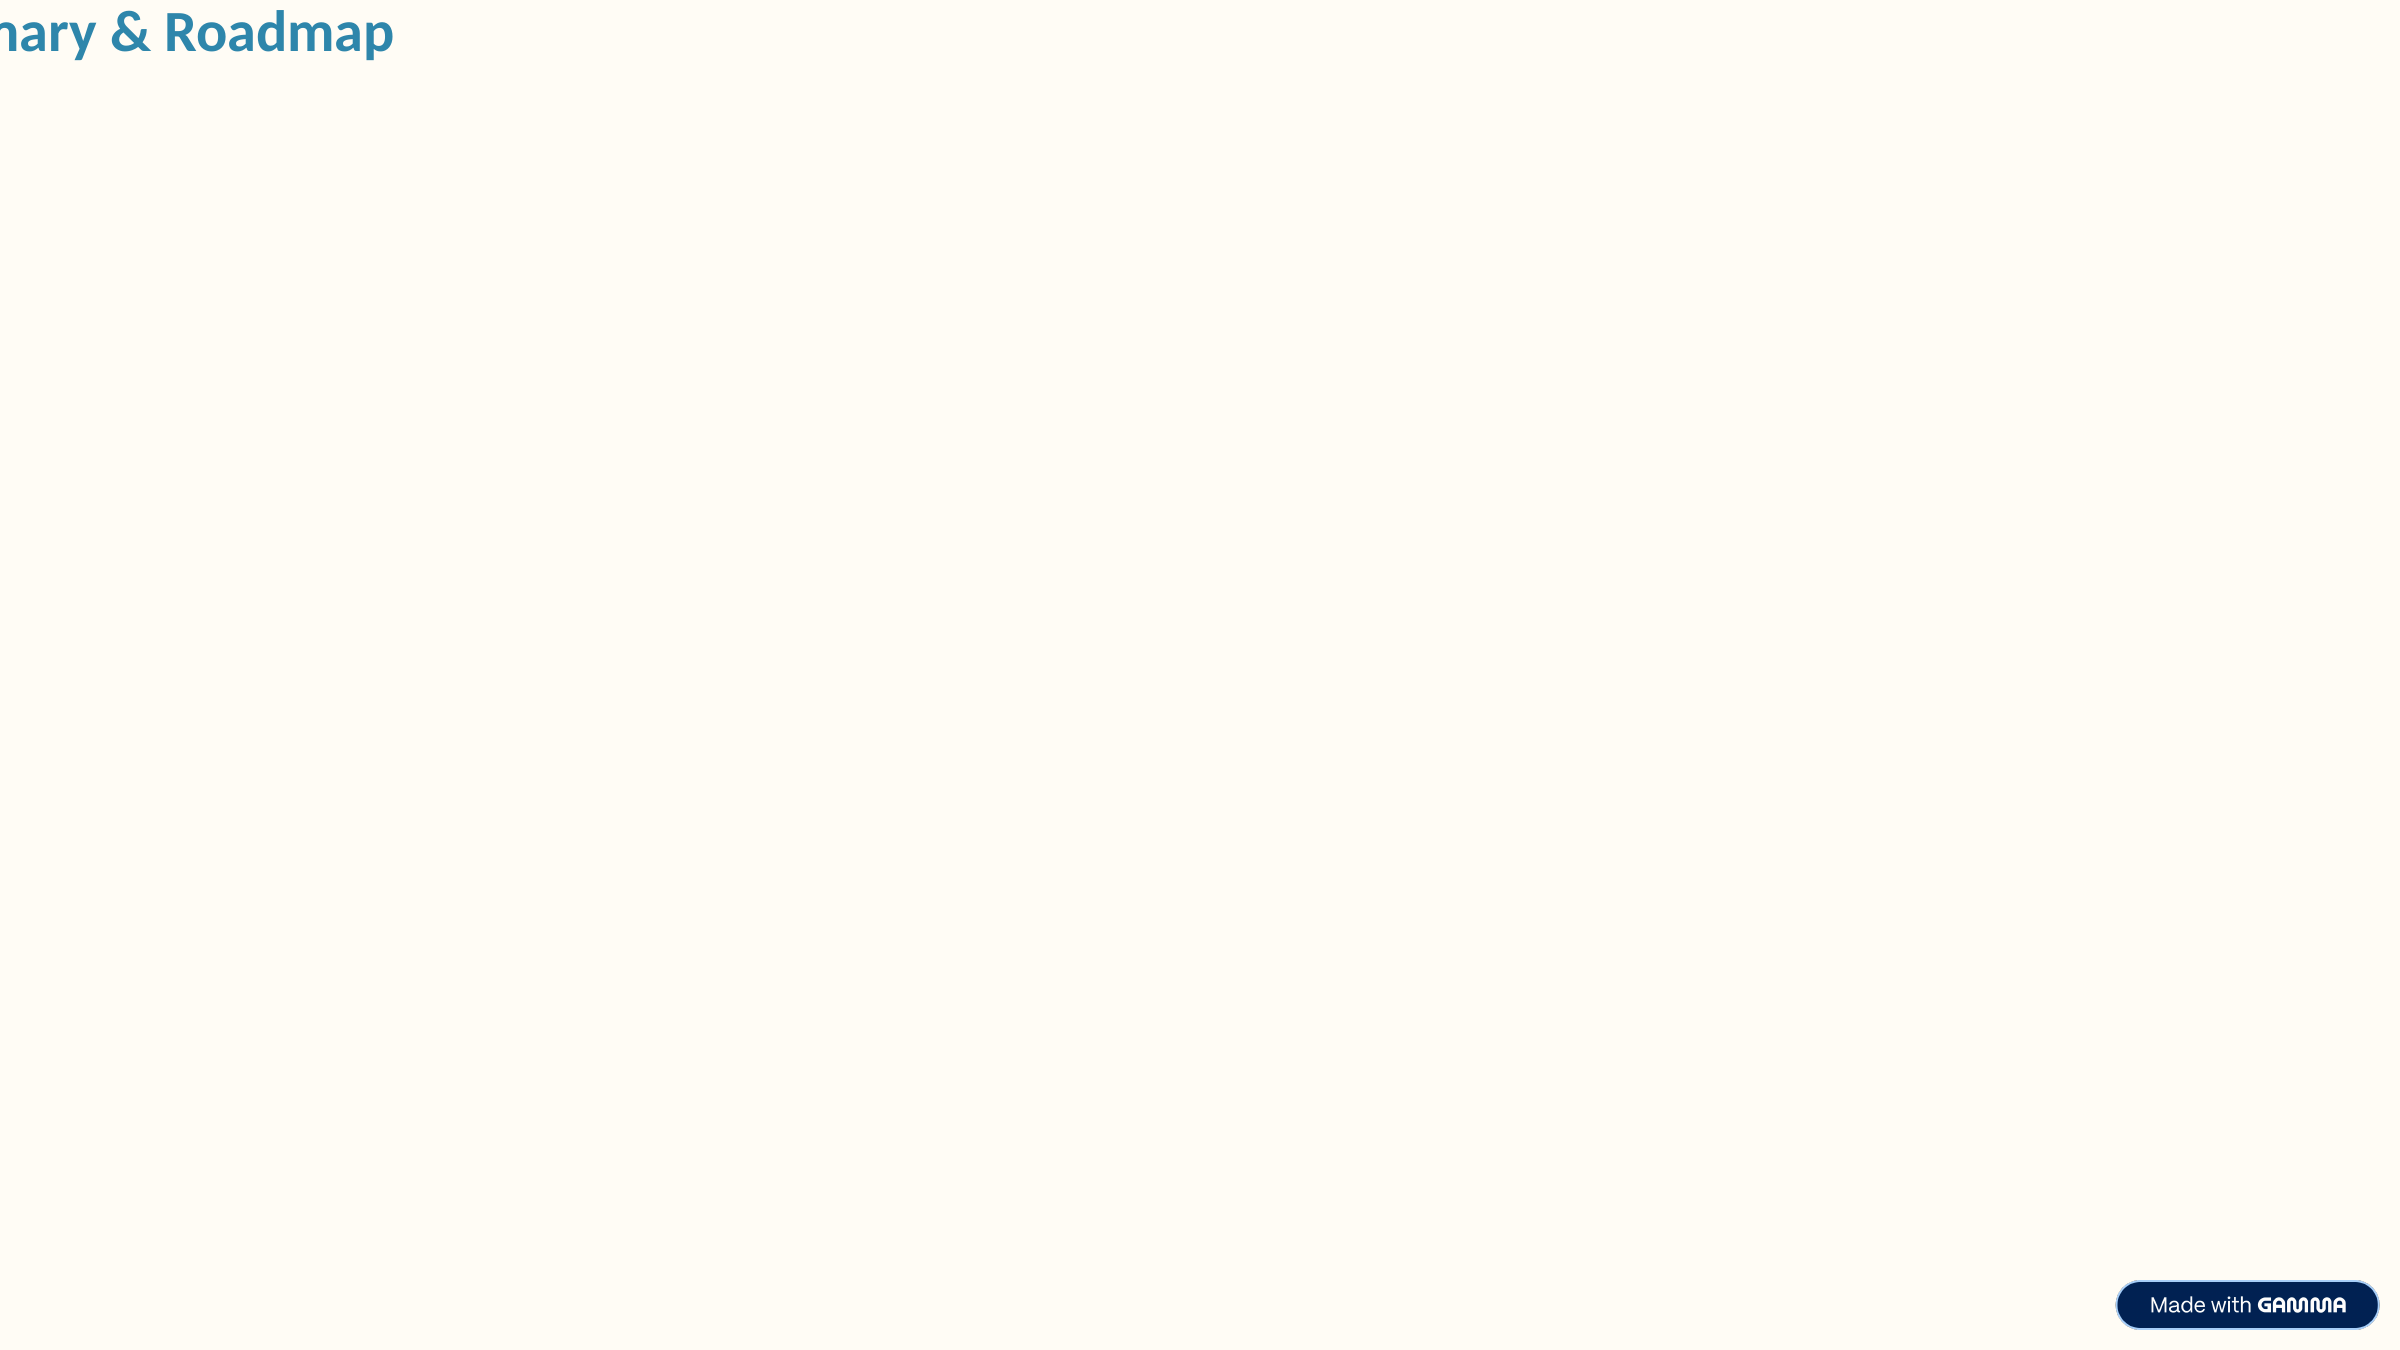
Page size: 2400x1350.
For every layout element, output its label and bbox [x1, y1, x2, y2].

picture [2106, 1271, 2389, 1339]
